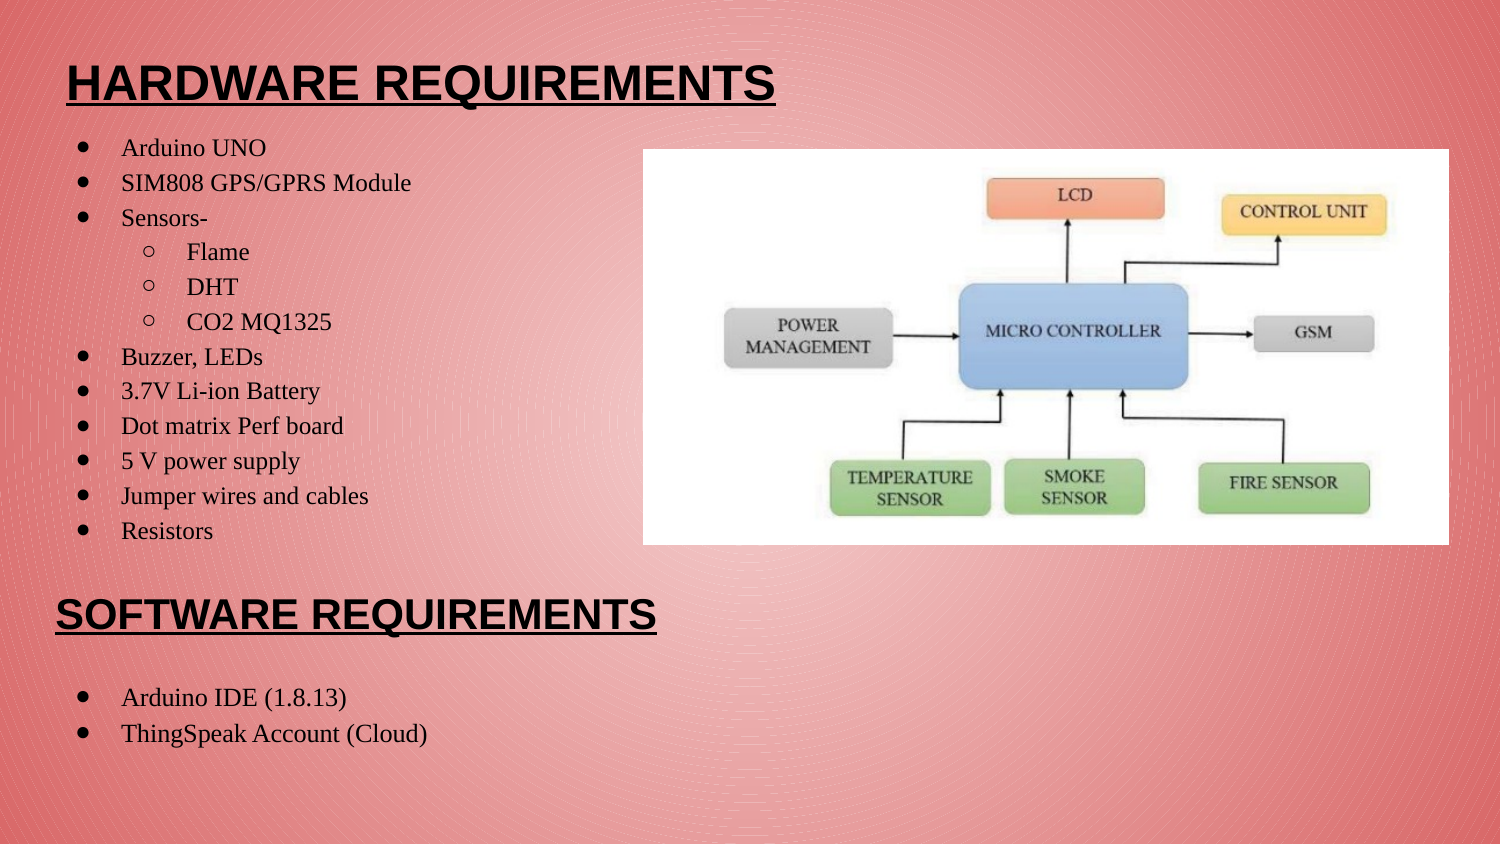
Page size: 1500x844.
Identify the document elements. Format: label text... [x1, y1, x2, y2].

picture [643, 149, 1450, 545]
list Arduino UNO SIM808 GPS/GPRS Module Sensors- Flame DHT CO2 MQ1325 Buzzer, LEDs 3.7V Li-ion Battery Dot matrix Perf board 5 V power supply Jumper wires and cables Resistors SOFTWARE REQUIREMENTS Arduino IDE (1.8.13) ThingSpeak Account (Cloud) [40, 111, 1439, 765]
title HARDWARE REQUIREMENTS [51, 35, 1449, 128]
